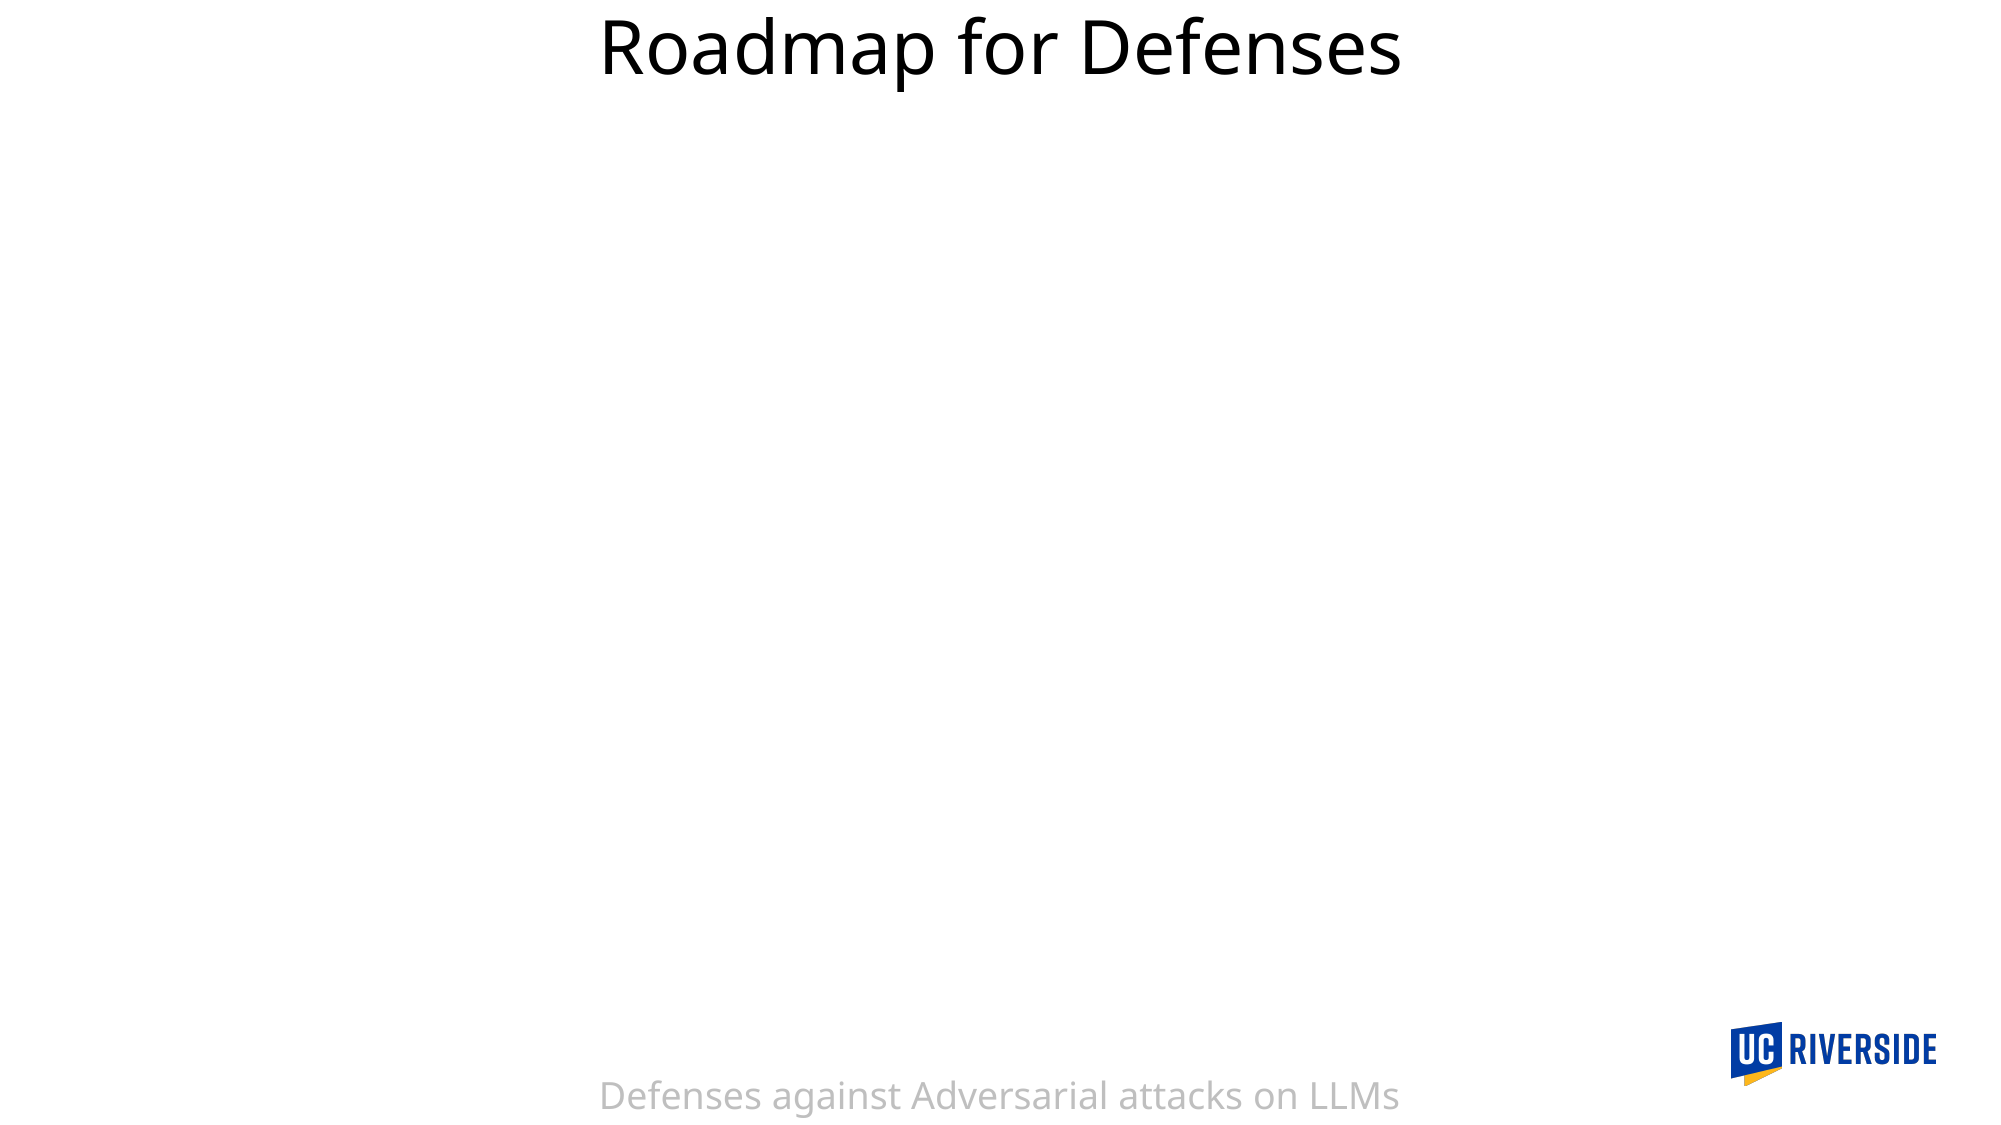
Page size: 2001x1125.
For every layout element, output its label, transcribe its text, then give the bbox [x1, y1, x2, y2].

text_box Defenses against Adversarial attacks on LLMs [0, 1064, 2000, 1125]
picture [1731, 1022, 1937, 1086]
text_box Roadmap for Defenses [3, 0, 2000, 98]
